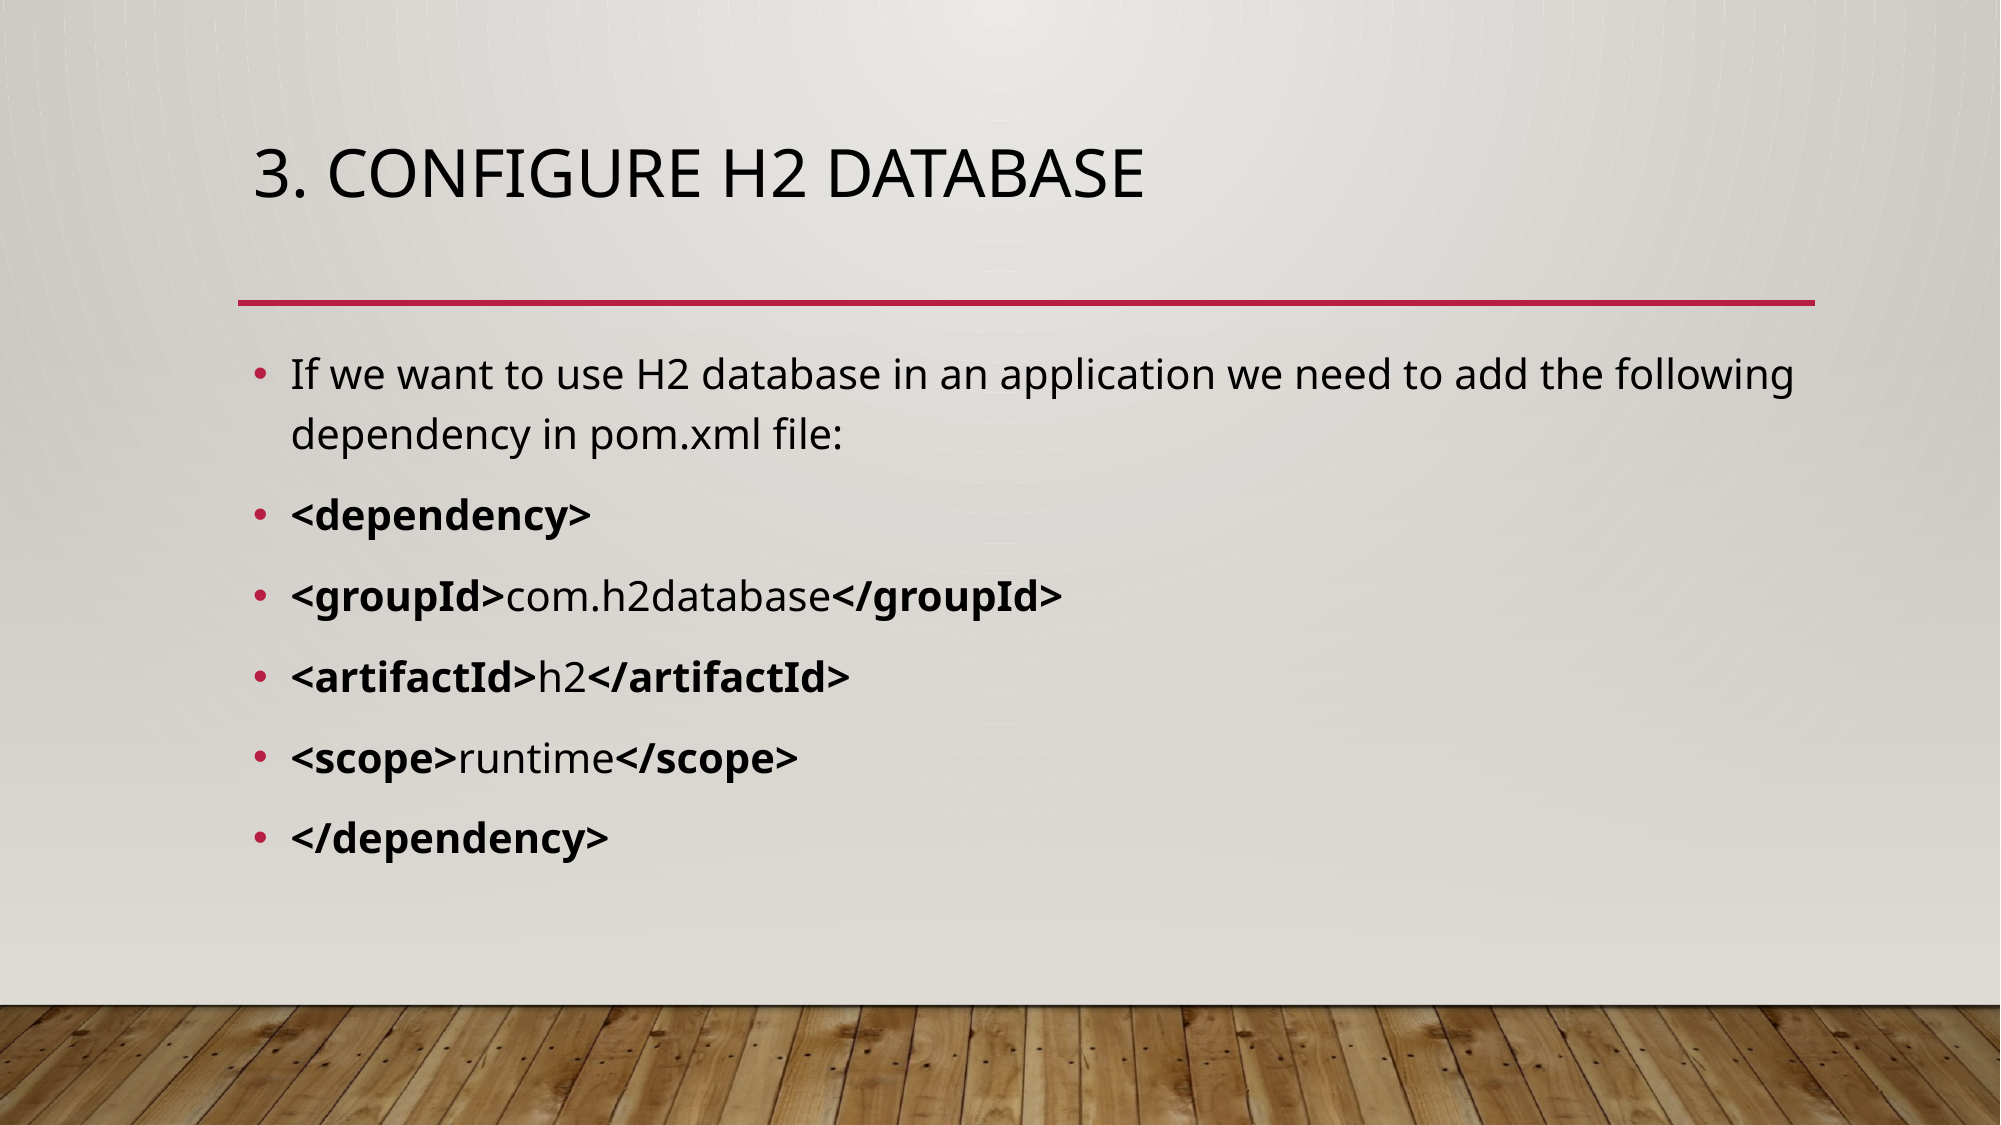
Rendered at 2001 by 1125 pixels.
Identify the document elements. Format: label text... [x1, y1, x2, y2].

picture [0, 1005, 2000, 1125]
list If we want to use H2 database in an application we need to add the following dependency in pom.xml file: <dependency> <groupId>com.h2database</groupId> <artifactId>h2</artifactId> <scope>runtime</scope> </dependency> [238, 330, 1814, 897]
title 3. Configure H2 Database [238, 131, 1814, 305]
